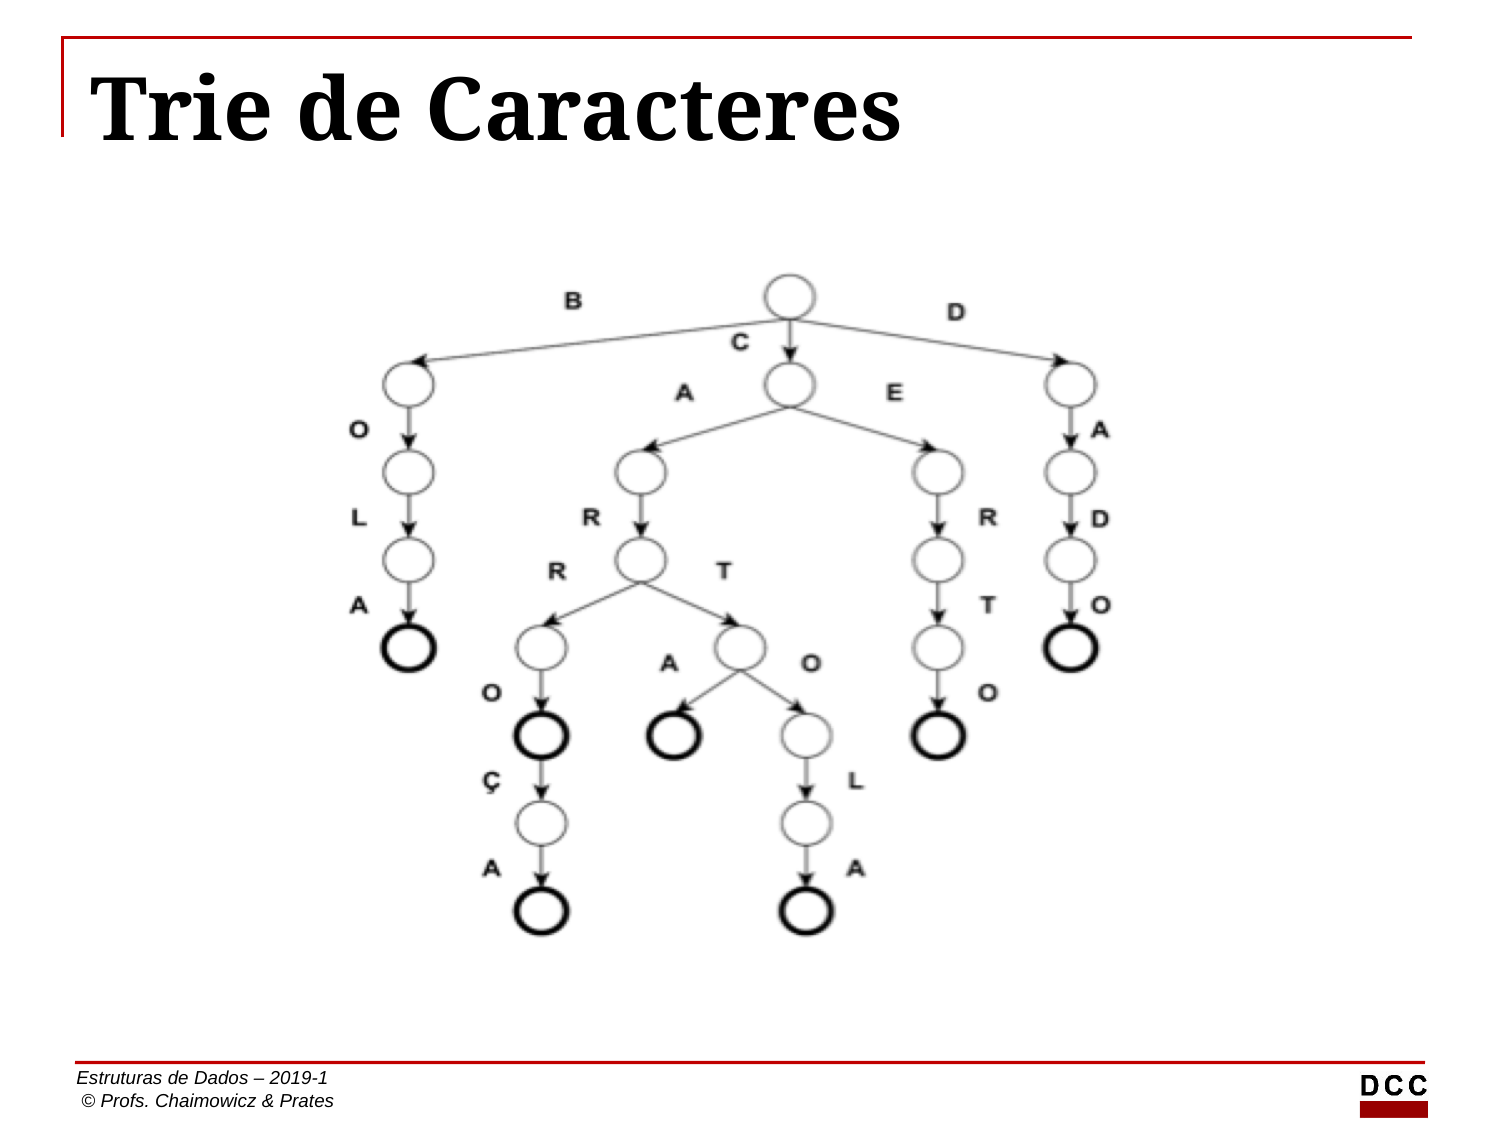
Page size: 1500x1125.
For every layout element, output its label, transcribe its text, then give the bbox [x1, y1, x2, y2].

picture [1355, 1065, 1433, 1124]
title Trie de Caracteres [74, 45, 1426, 188]
picture [199, 237, 1188, 978]
